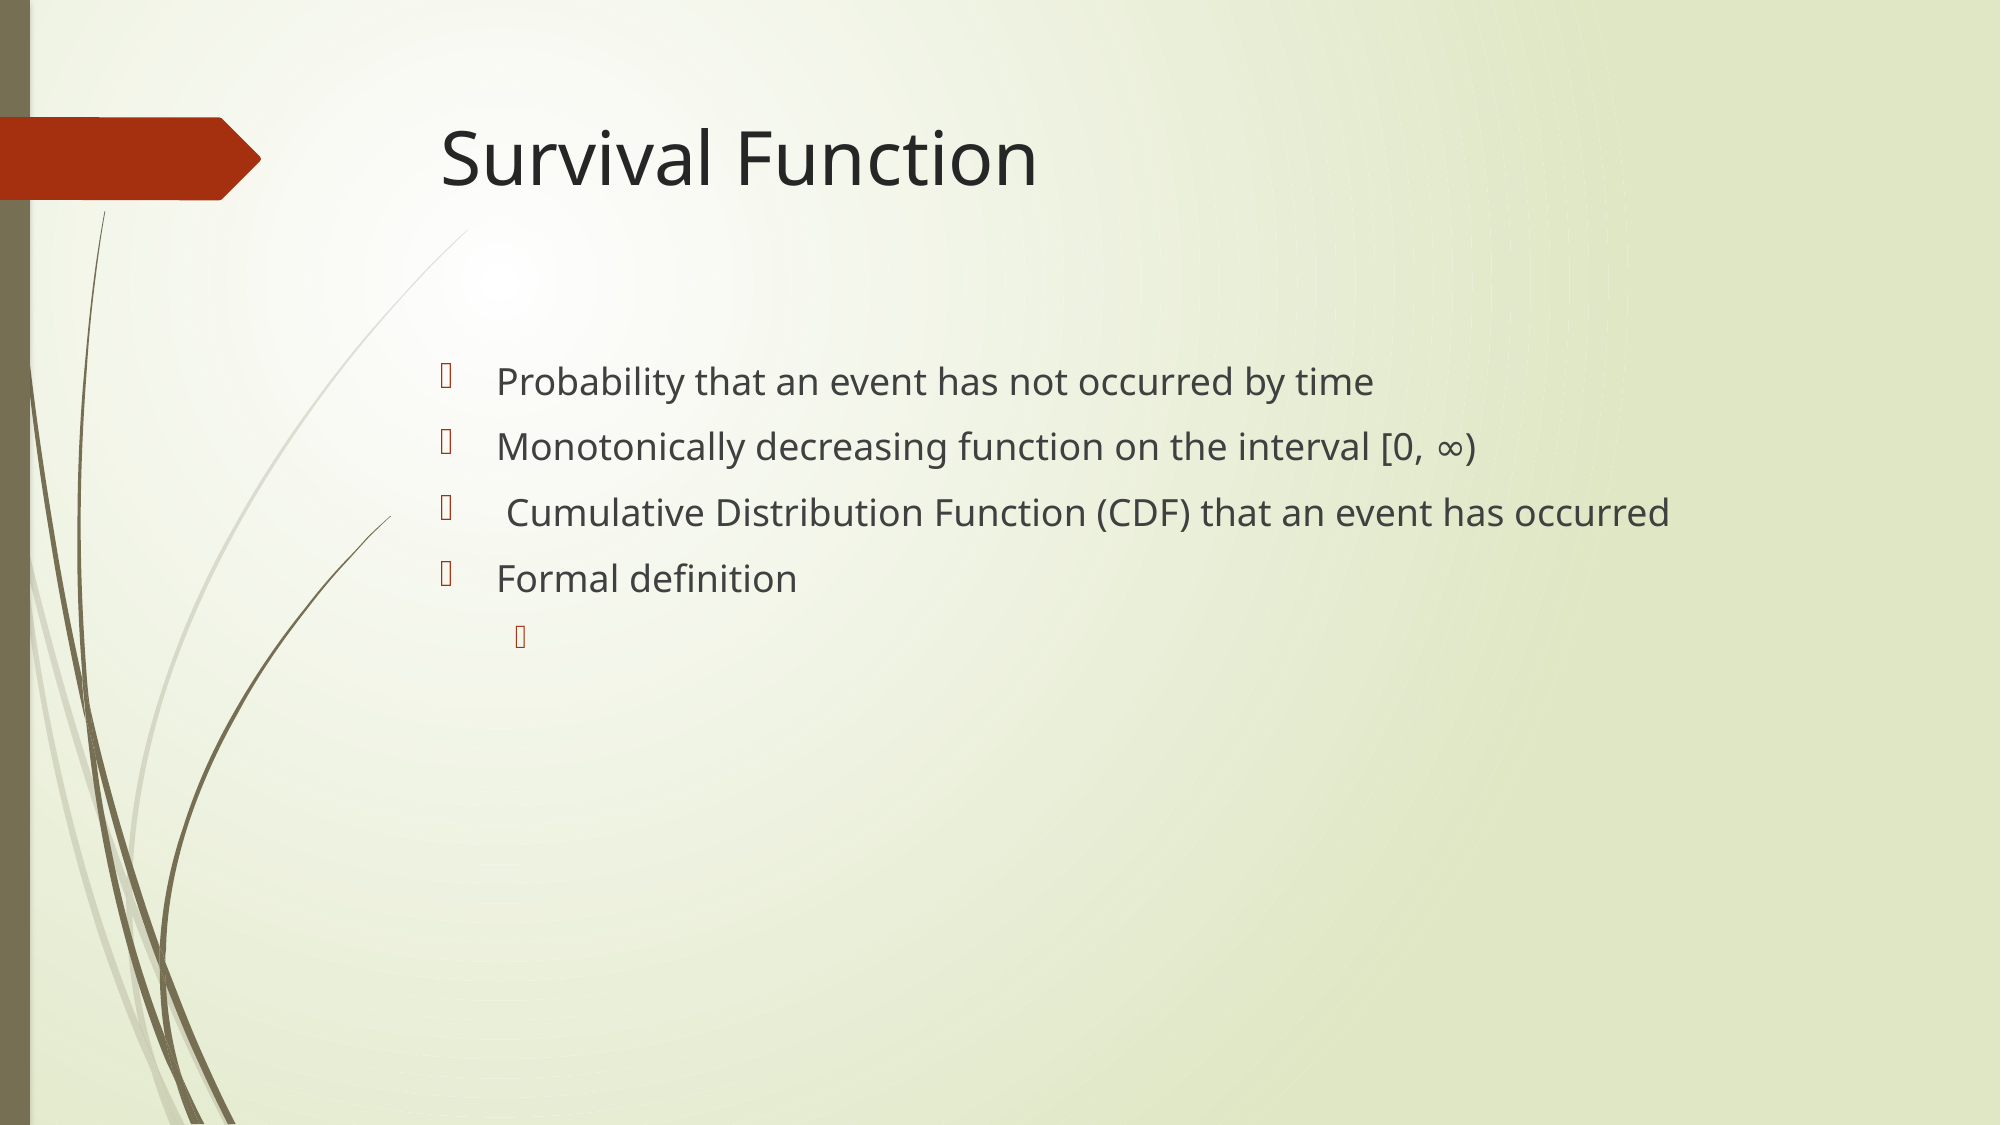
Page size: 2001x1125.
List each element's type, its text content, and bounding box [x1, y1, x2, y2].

title Survival Function [425, 102, 1888, 313]
